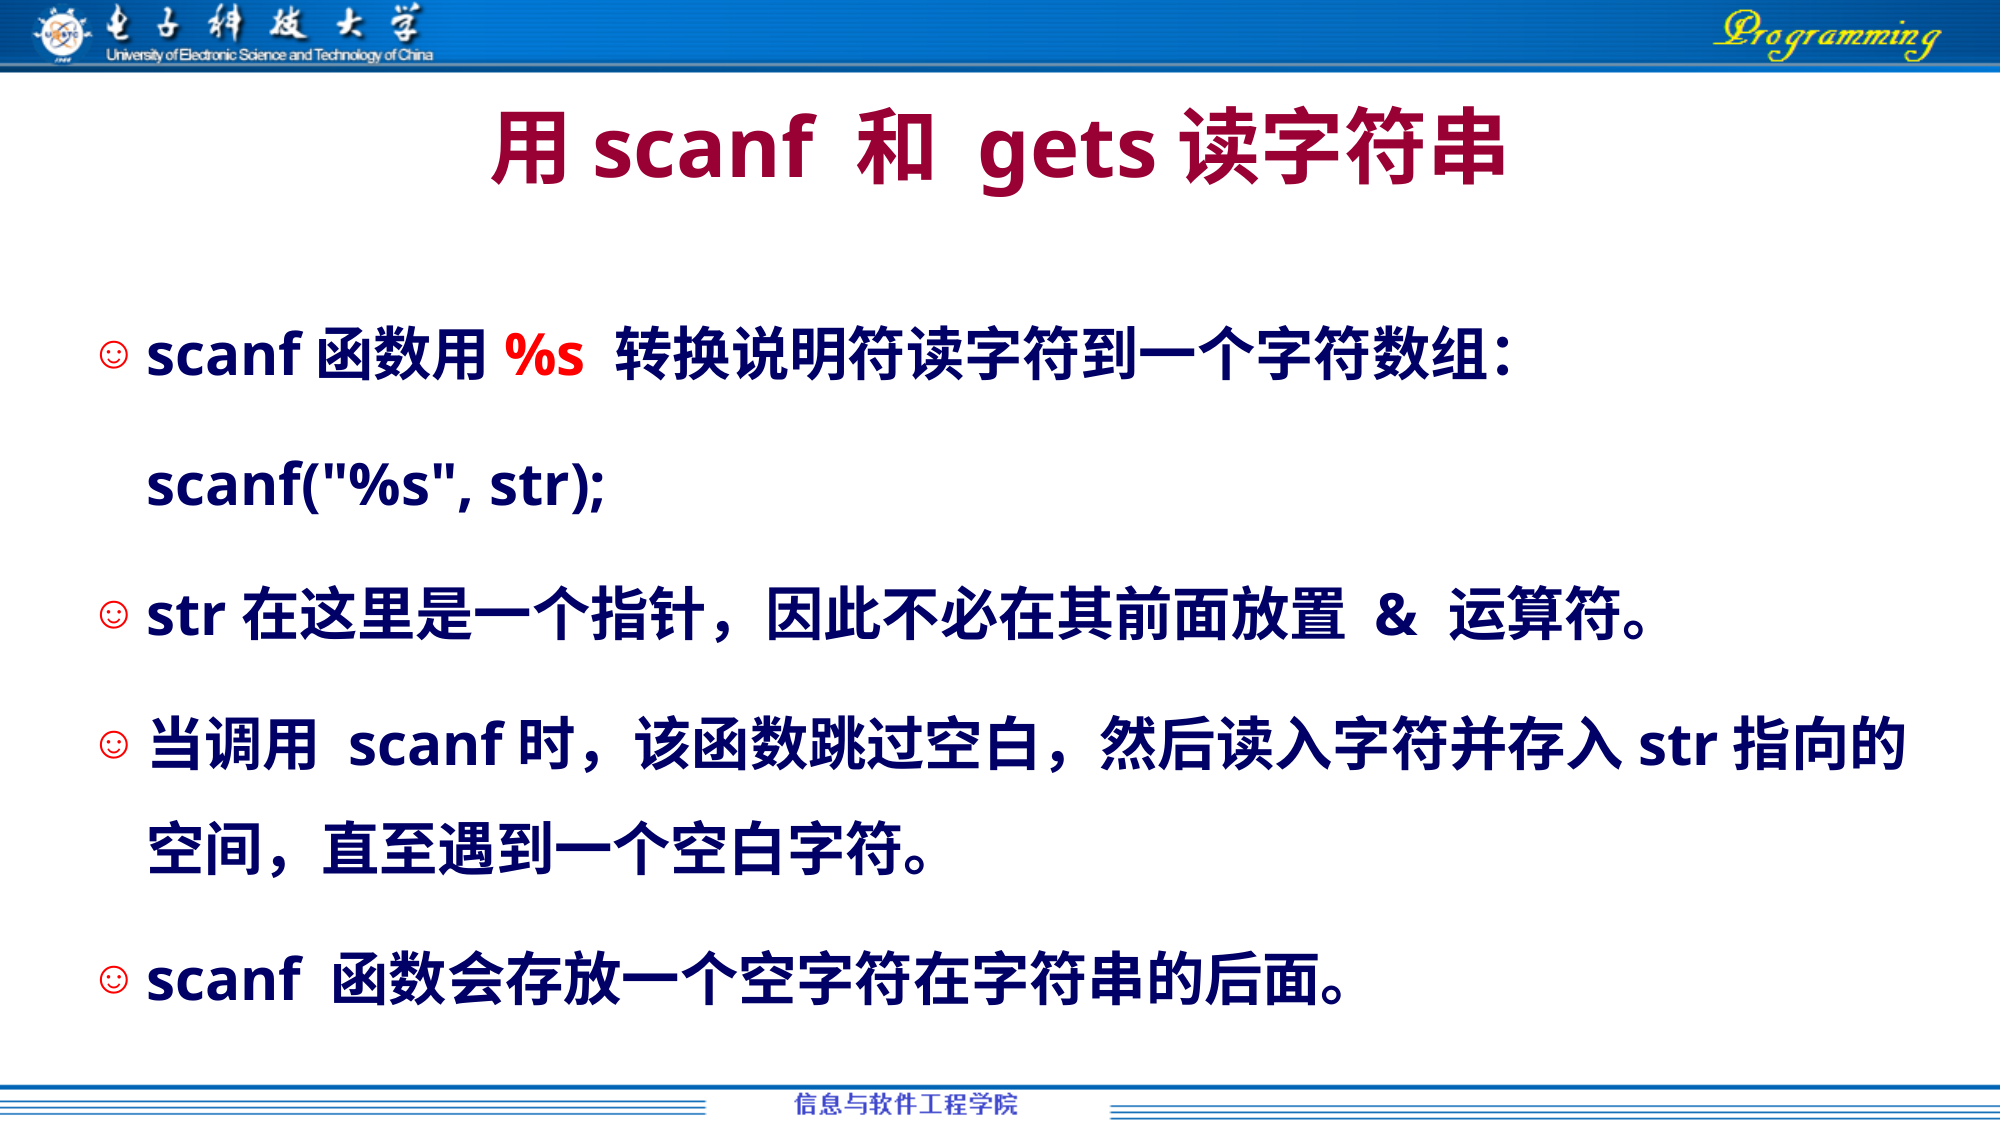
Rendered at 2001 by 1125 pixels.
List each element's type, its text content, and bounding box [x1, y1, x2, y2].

picture [0, 0, 2000, 1125]
list scanf函数用%s 转换说明符读字符到一个字符数组： scanf("%s", str); str在这里是一个指针，因此不必在其前面放置 & 运算符。 当调用 scanf时，该函数跳过空白，然后读入字符并存入str指向的空间，直至遇到一个空白字符。 scanf 函数会存放一个空字符在字符串的后面。 [75, 275, 1938, 1075]
title 用scanf 和 gets读字符串 [150, 87, 1850, 200]
